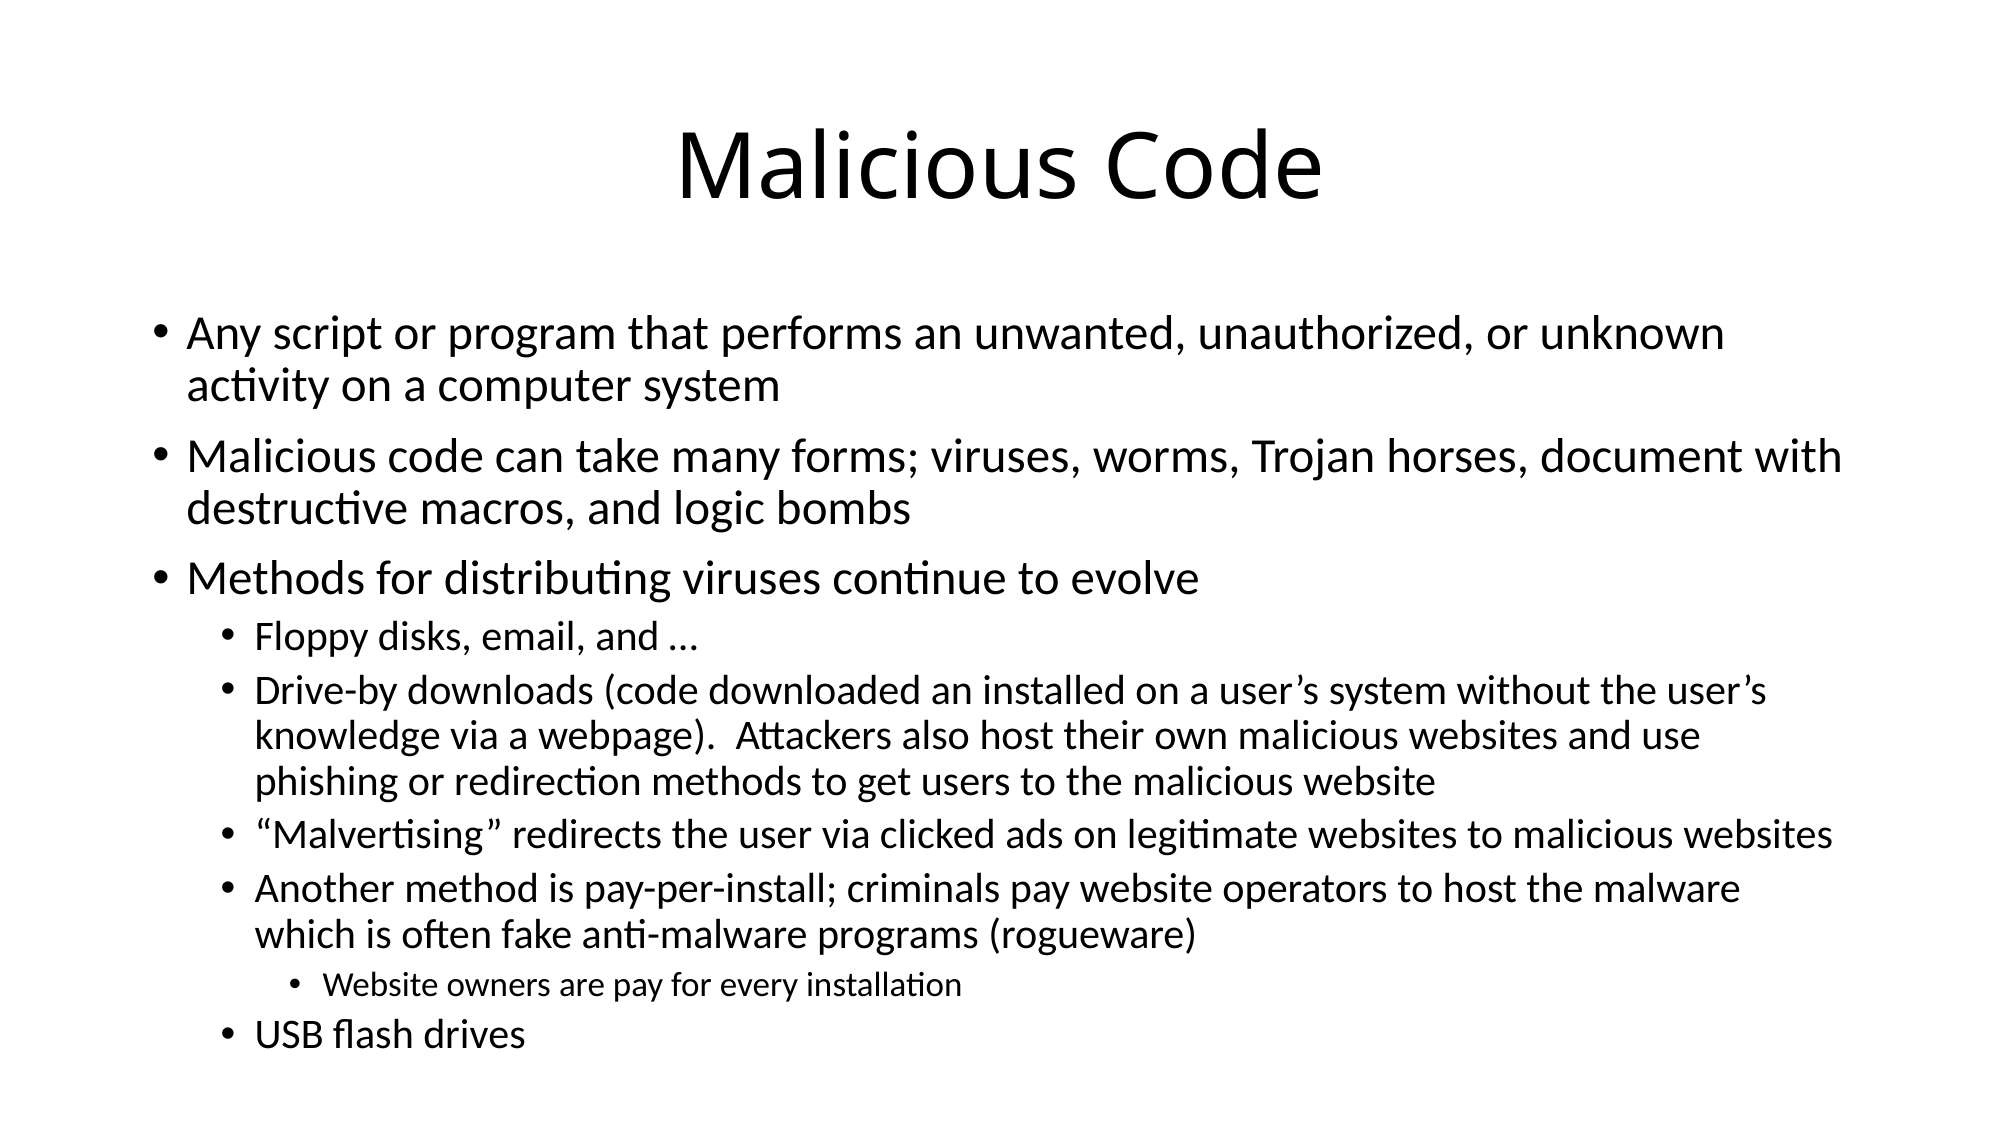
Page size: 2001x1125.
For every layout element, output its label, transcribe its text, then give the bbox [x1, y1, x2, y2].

title Malicious Code [137, 59, 1863, 278]
list Any script or program that performs an unwanted, unauthorized, or unknown activity on a computer system Malicious code can take many forms; viruses, worms, Trojan horses, document with destructive macros, and logic bombs Methods for distributing viruses continue to evolve Floppy disks, email, and … Drive-by downloads (code downloaded an installed on a user’s system without the user’s knowledge via a webpage). Attackers also host their own malicious websites and use phishing or redirection methods to get users to the malicious website “Malvertising” redirects the user via clicked ads on legitimate websites to malicious websites Another method is pay-per-install; criminals pay website operators to host the malware which is often fake anti-malware programs (rogueware) Website owners are pay for every installation USB flash drives [137, 299, 1863, 1079]
